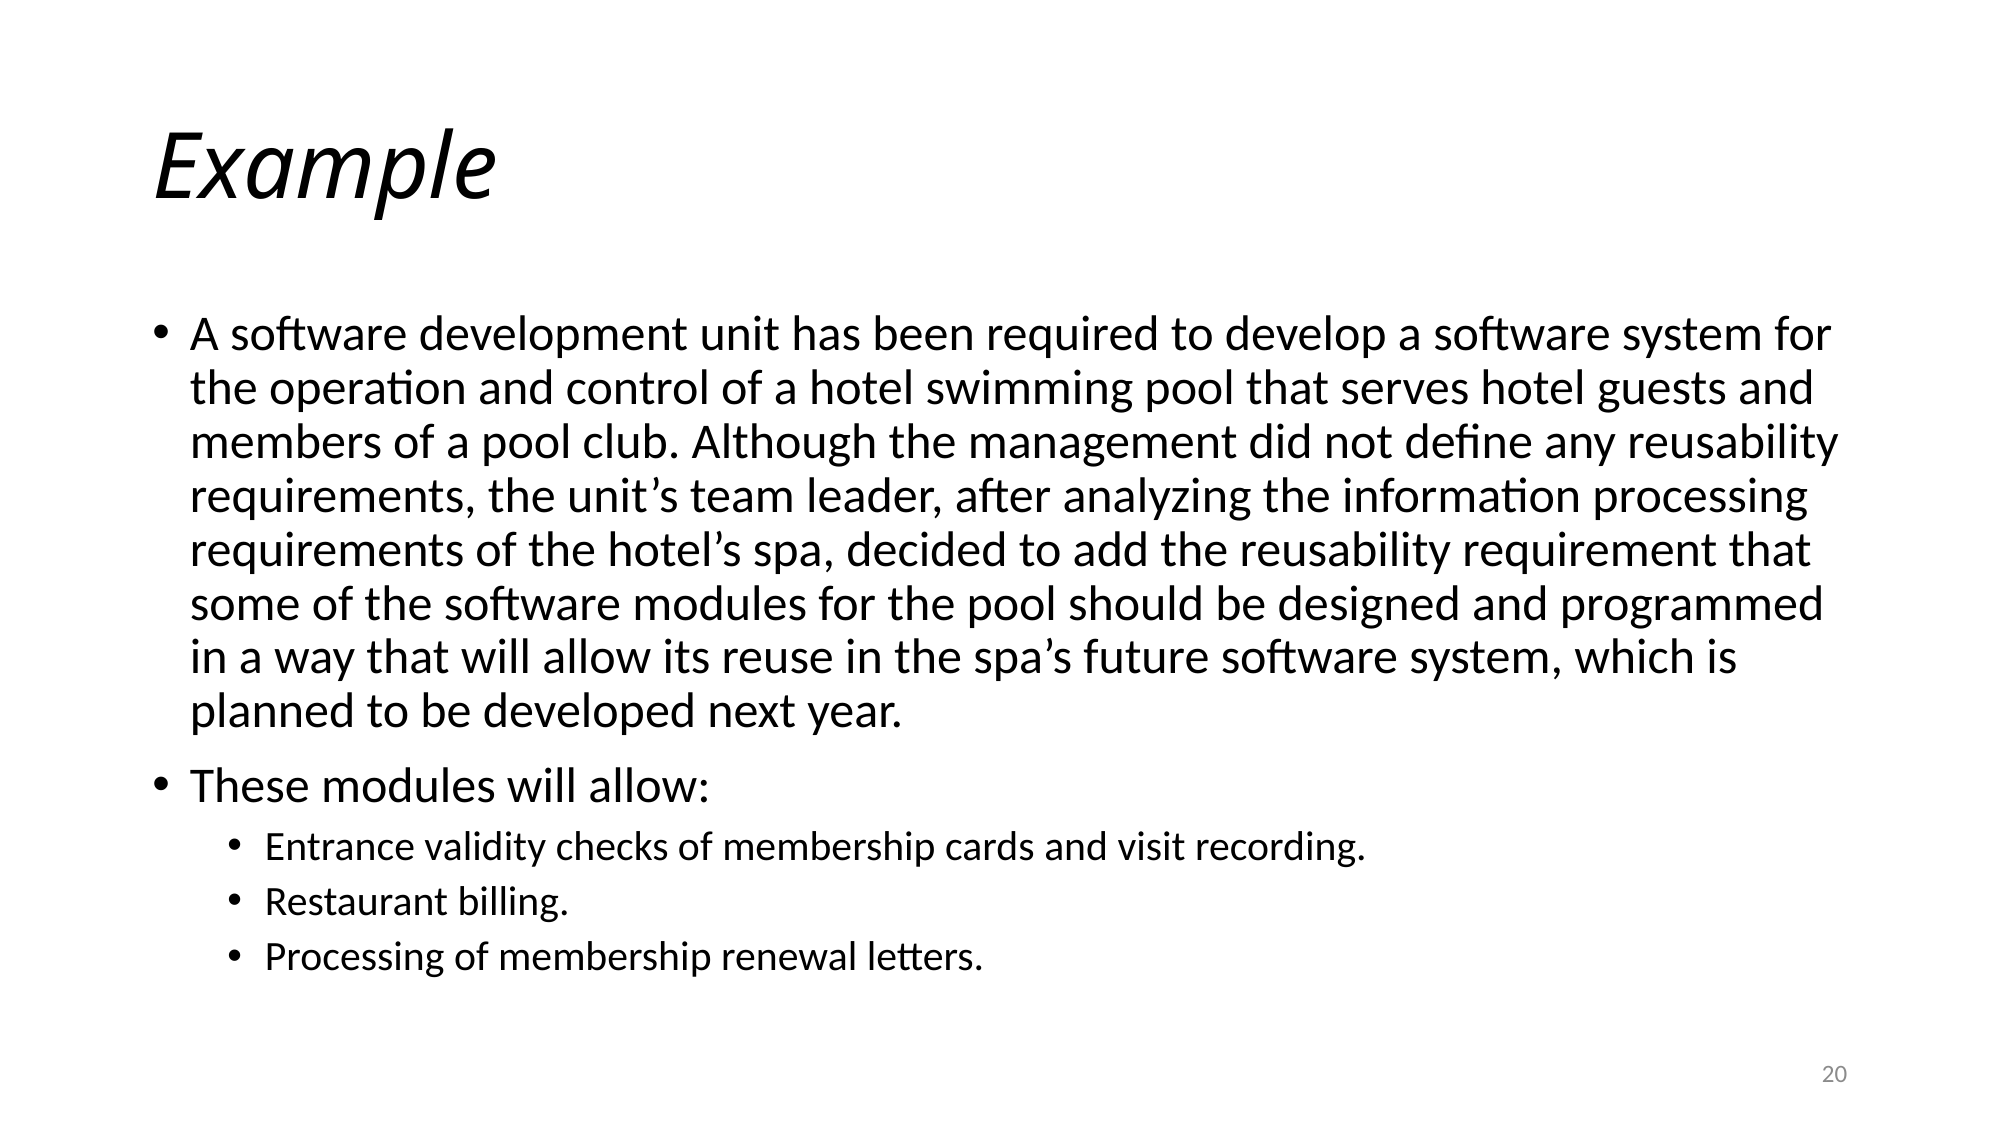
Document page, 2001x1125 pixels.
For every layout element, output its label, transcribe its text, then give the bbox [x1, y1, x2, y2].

title Example [137, 59, 1863, 278]
list A software development unit has been required to develop a software system for the operation and control of a hotel swimming pool that serves hotel guests and members of a pool club. Although the management did not define any reusability requirements, the unit’s team leader, after analyzing the information processing requirements of the hotel’s spa, decided to add the reusability requirement that some of the software modules for the pool should be designed and programmed in a way that will allow its reuse in the spa’s future software system, which is planned to be developed next year. These modules will allow: Entrance validity checks of membership cards and visit recording. Restaurant billing. Processing of membership renewal letters. [137, 299, 1863, 1014]
slide_number 20 [1412, 1042, 1863, 1103]
